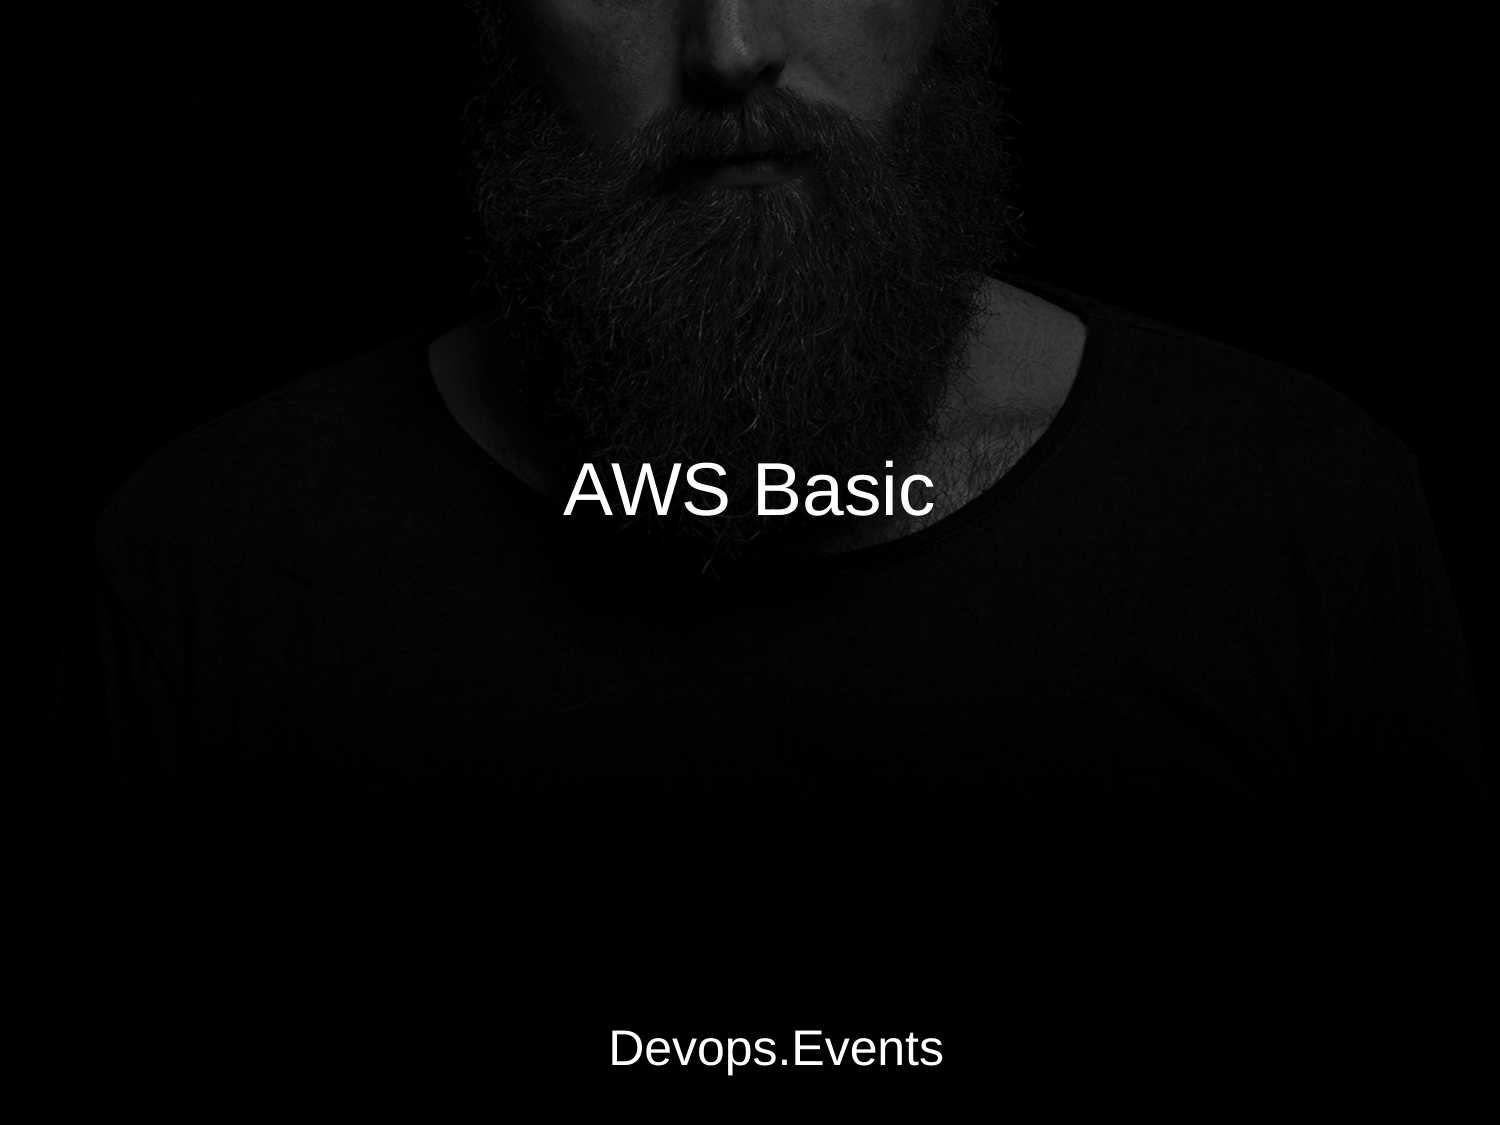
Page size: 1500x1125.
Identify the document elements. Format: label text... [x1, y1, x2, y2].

picture [0, 0, 1500, 1125]
text_box Devops.Events [251, 1012, 1302, 1125]
text_box AWS Basic [112, 395, 1388, 584]
